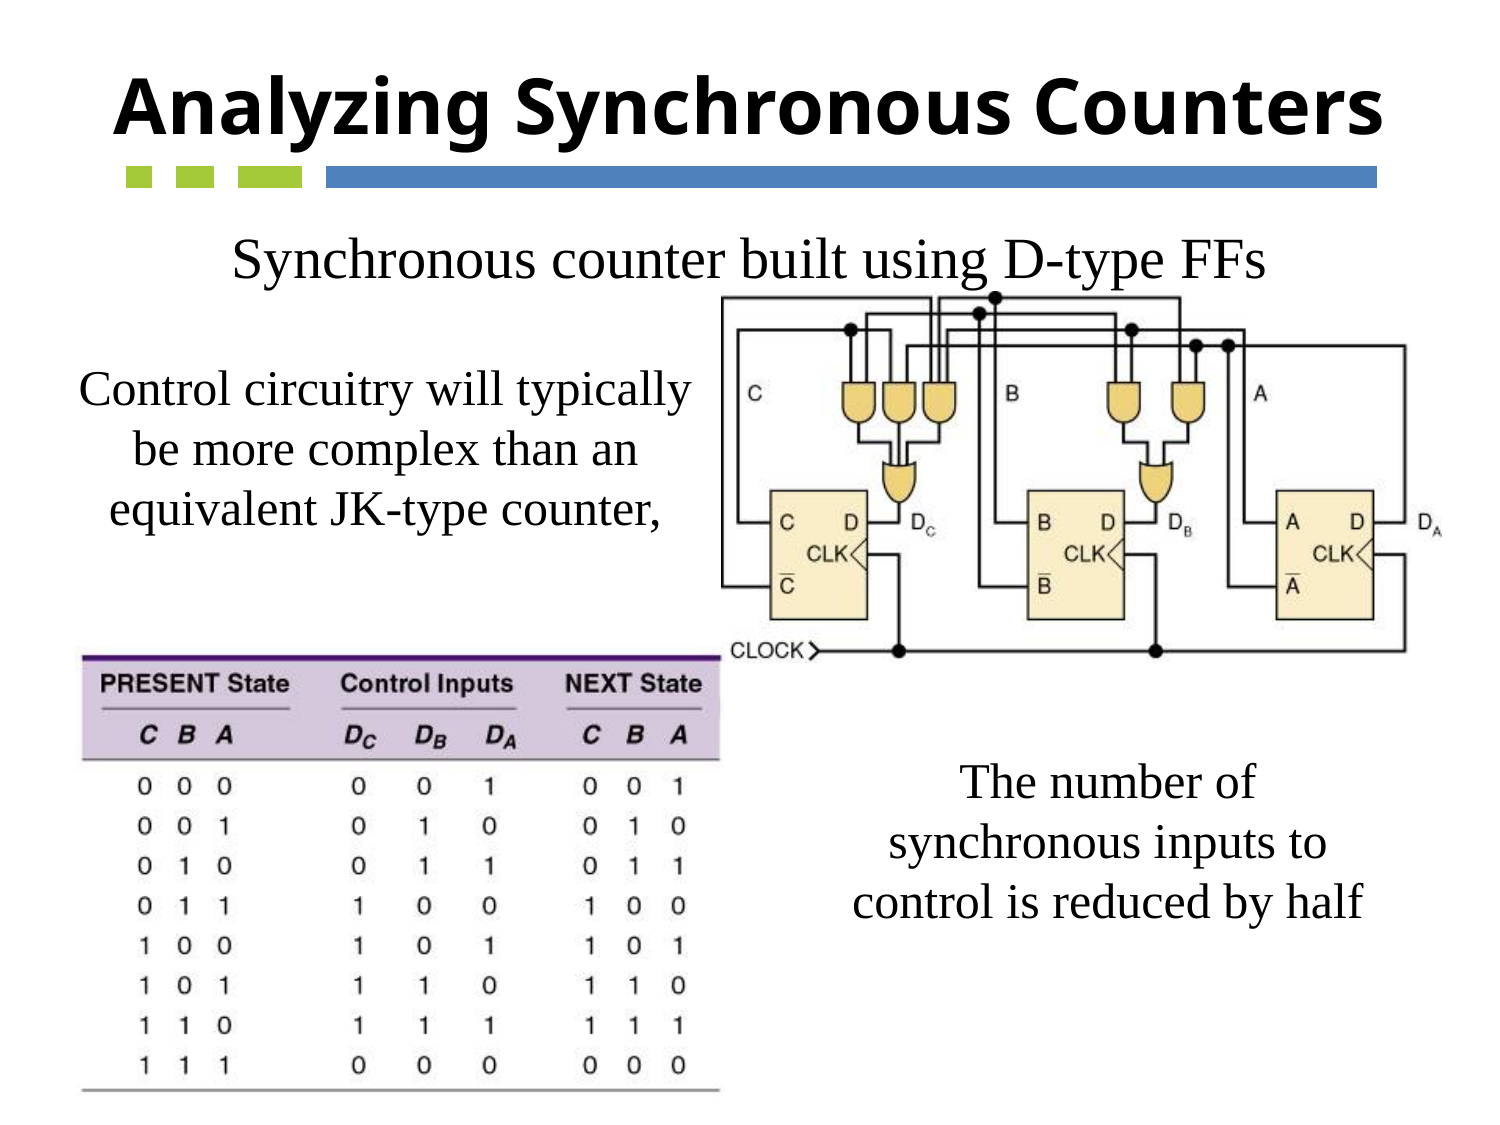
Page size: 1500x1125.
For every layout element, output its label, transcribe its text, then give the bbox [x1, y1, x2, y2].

list Synchronous counter built using D-type FFs [75, 212, 1425, 289]
title Analyzing Synchronous Counters [75, 45, 1425, 163]
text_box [49, 291, 1442, 1101]
